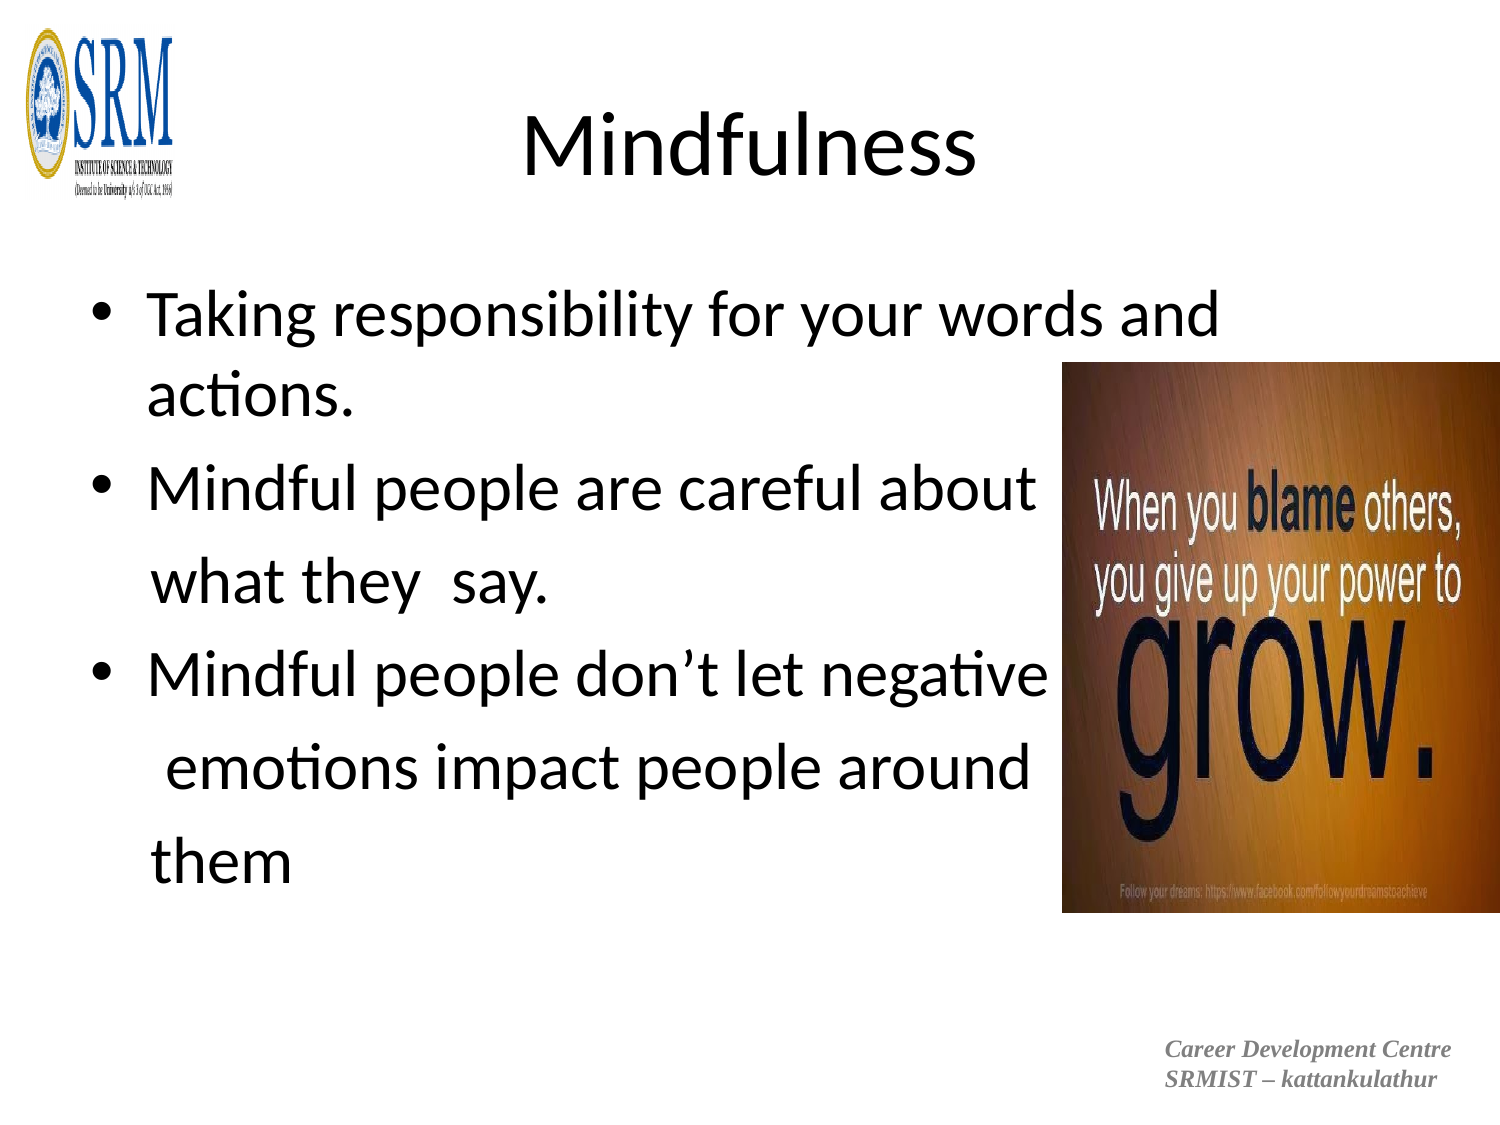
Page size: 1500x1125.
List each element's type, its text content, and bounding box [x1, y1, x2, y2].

text_box Career Development Centre SRMIST – kattankulathur [1149, 1024, 1475, 1100]
list Taking responsibility for your words and actions. Mindful people are careful about what they say. Mindful people don’t let negative emotions impact people around them [75, 262, 1425, 1005]
title Mindfulness [75, 45, 1425, 233]
picture [24, 24, 176, 201]
picture [1062, 362, 1500, 913]
